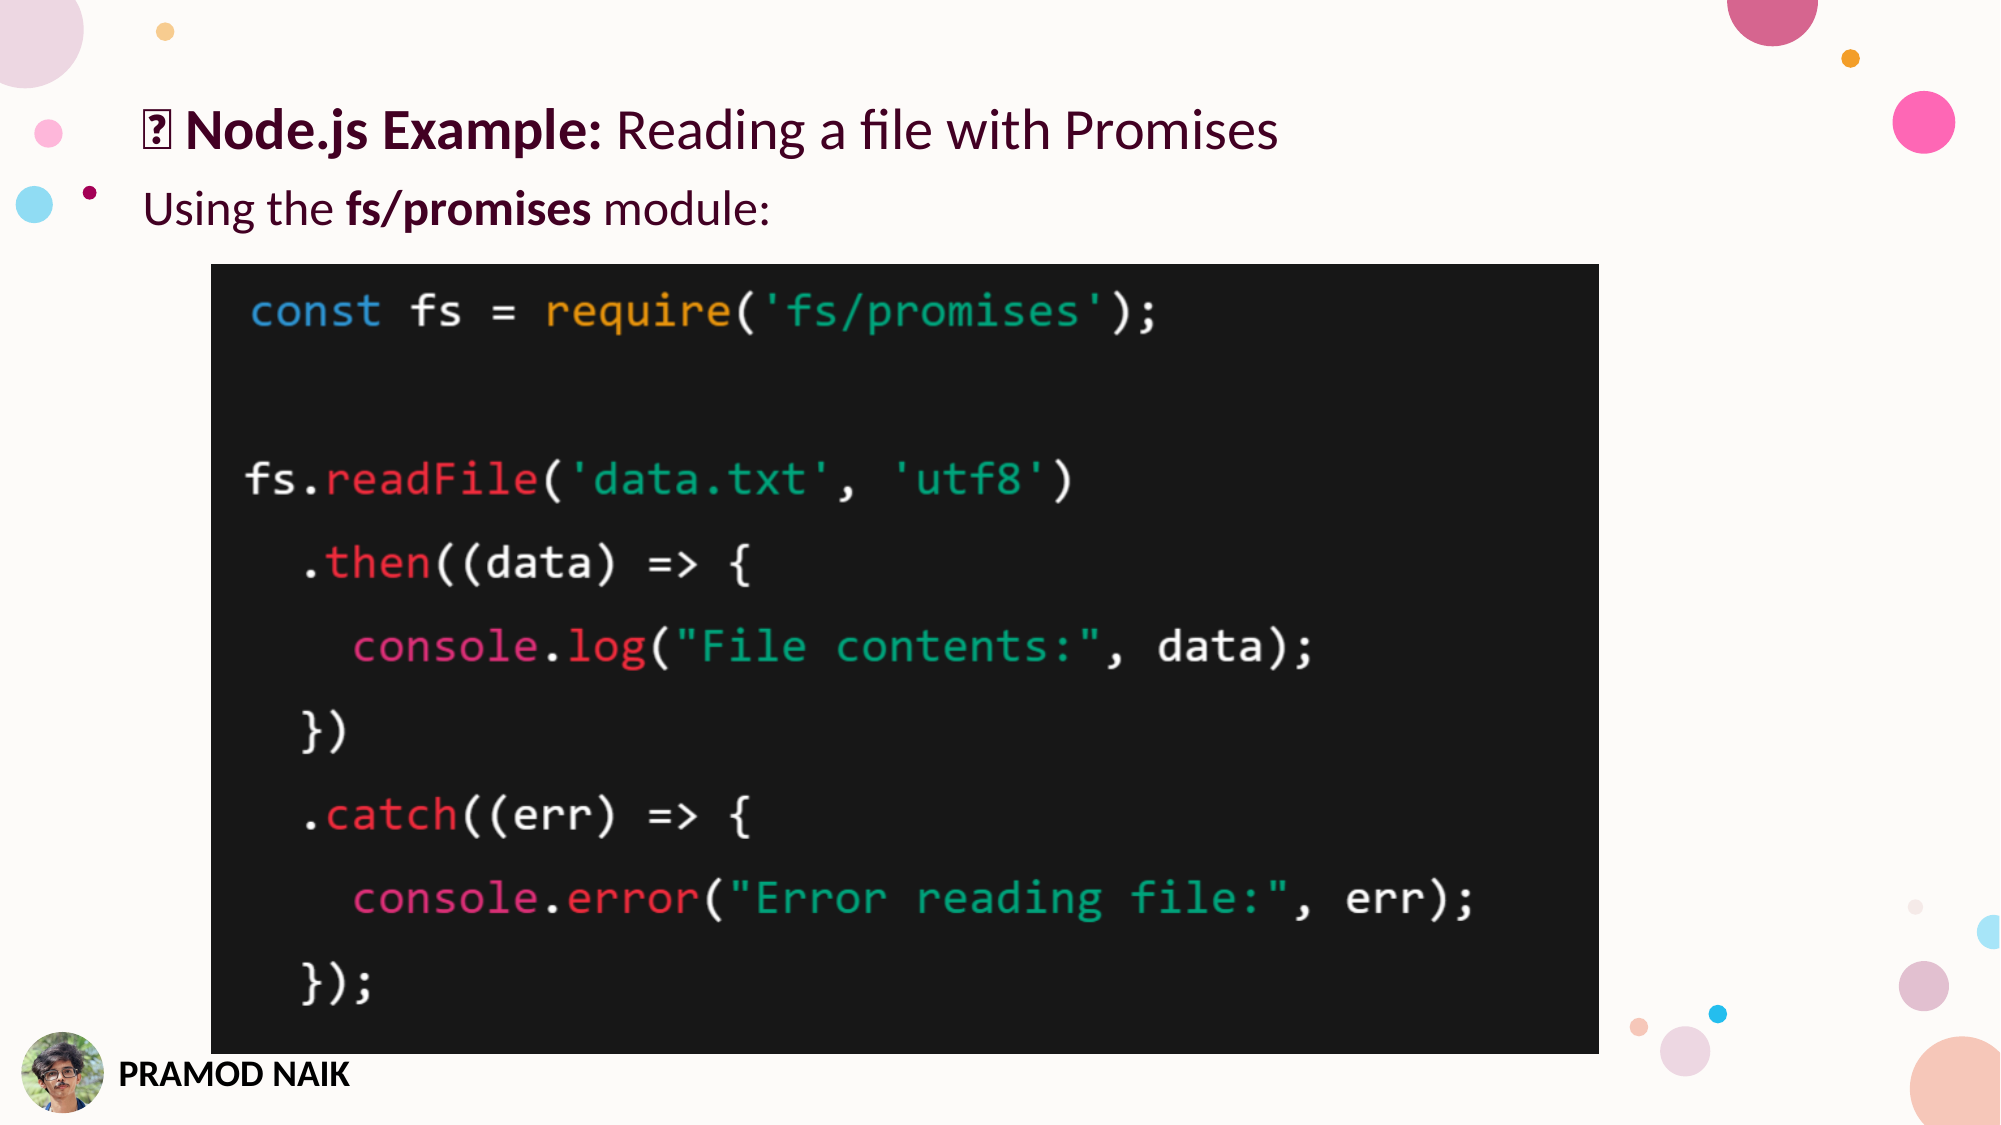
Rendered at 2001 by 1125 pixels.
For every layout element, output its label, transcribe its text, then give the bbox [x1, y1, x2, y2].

picture [21, 1031, 104, 1114]
list 🧪 Node.js Example: Reading a file with Promises Using the fs/promises module: [127, 91, 1877, 1014]
picture [211, 264, 1599, 1054]
